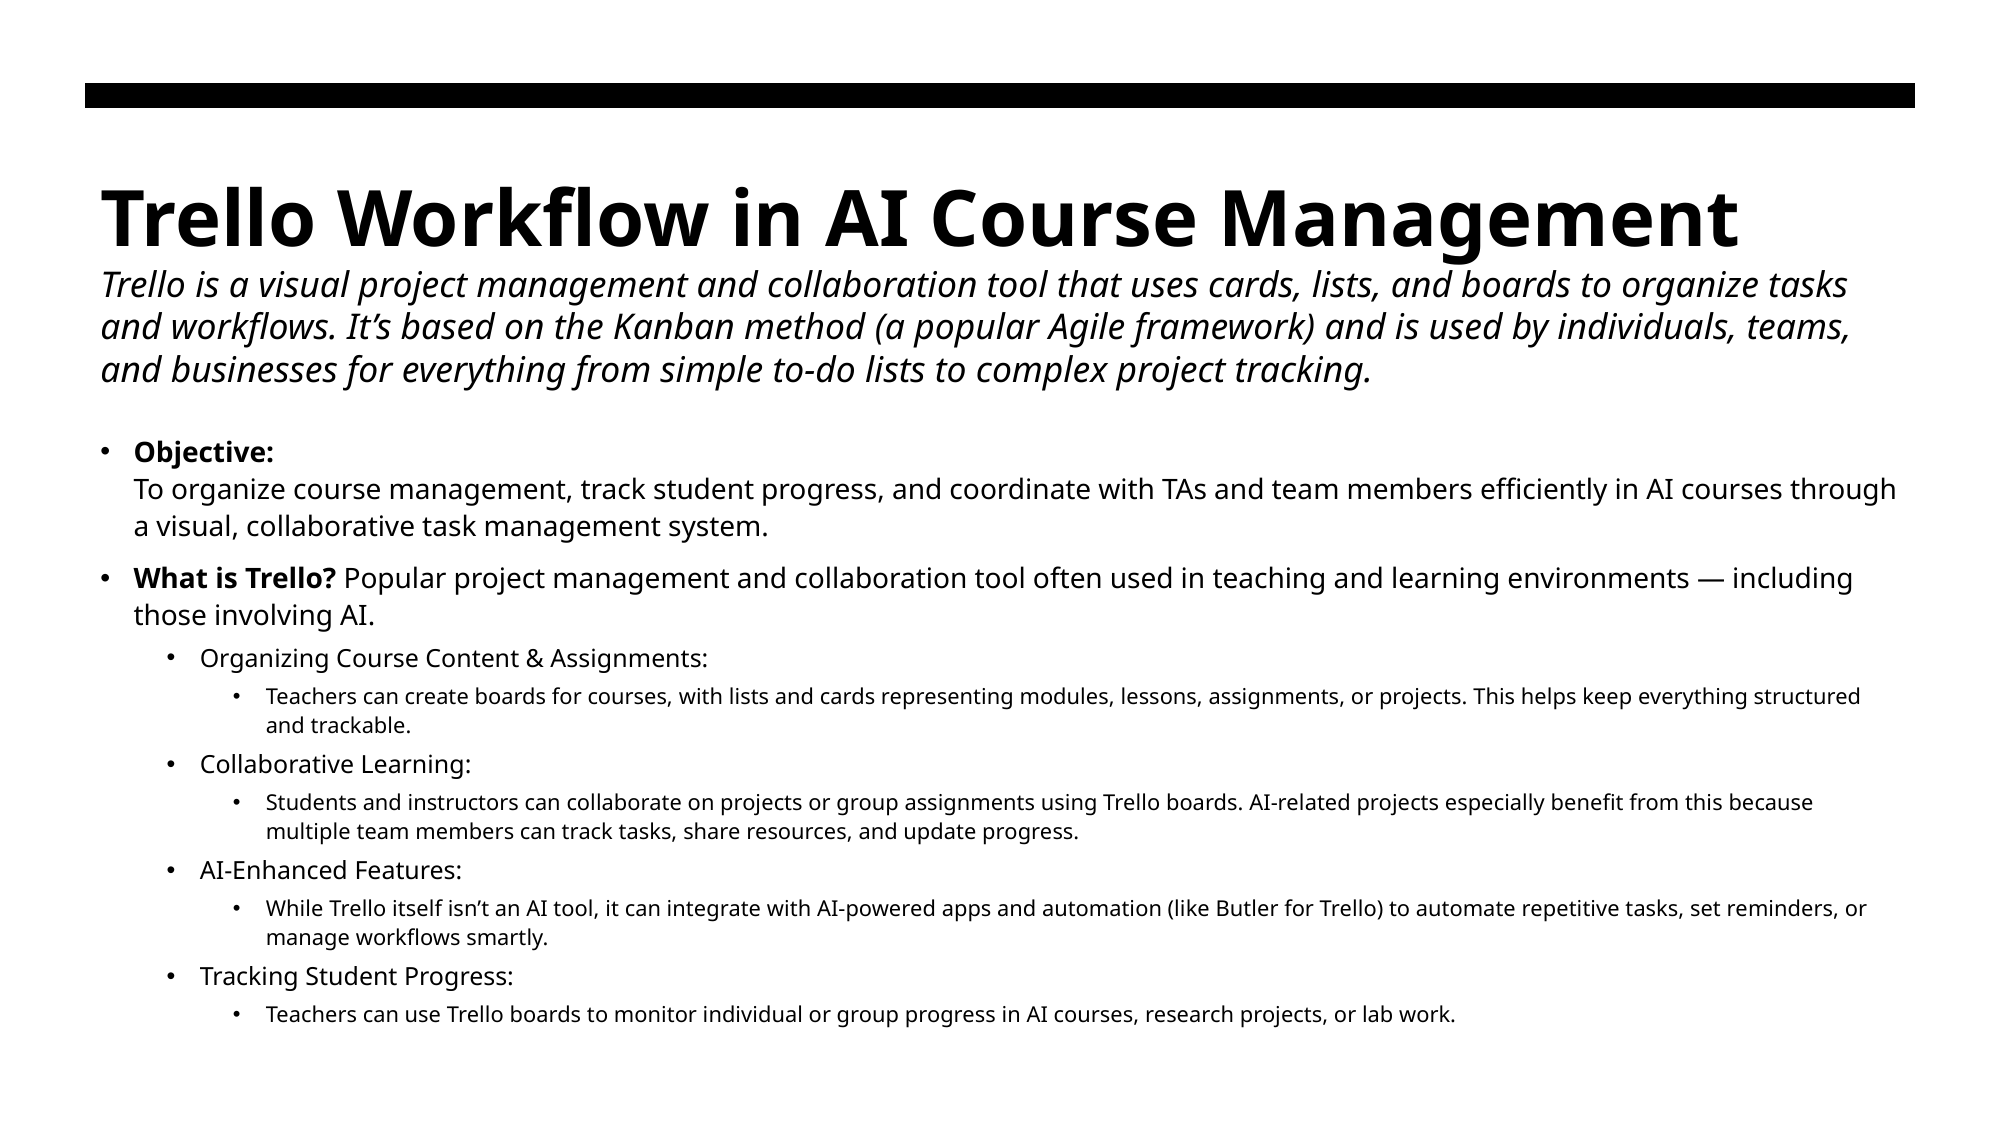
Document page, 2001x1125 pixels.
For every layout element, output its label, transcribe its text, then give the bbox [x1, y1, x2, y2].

title Trello Workflow in AI Course Management Trello is a visual project management and collaboration tool that uses cards, lists, and boards to organize tasks and workflows. It’s based on the Kanban method (a popular Agile framework) and is used by individuals, teams, and businesses for everything from simple to-do lists to complex project tracking. [85, 160, 1916, 401]
list Objective: To organize course management, track student progress, and coordinate with TAs and team members efficiently in AI courses through a visual, collaborative task management system. What is Trello? Popular project management and collaboration tool often used in teaching and learning environments — including those involving AI. Organizing Course Content & Assignments: Teachers can create boards for courses, with lists and cards representing modules, lessons, assignments, or projects. This helps keep everything structured and trackable. Collaborative Learning: Students and instructors can collaborate on projects or group assignments using Trello boards. AI-related projects especially benefit from this because multiple team members can track tasks, share resources, and update progress. AI-Enhanced Features: While Trello itself isn’t an AI tool, it can integrate with AI-powered apps and automation (like Butler for Trello) to automate repetitive tasks, set reminders, or manage workflows smartly. Tracking Student Progress: Teachers can use Trello boards to monitor individual or group progress in AI courses, research projects, or lab work. [85, 423, 1916, 1041]
